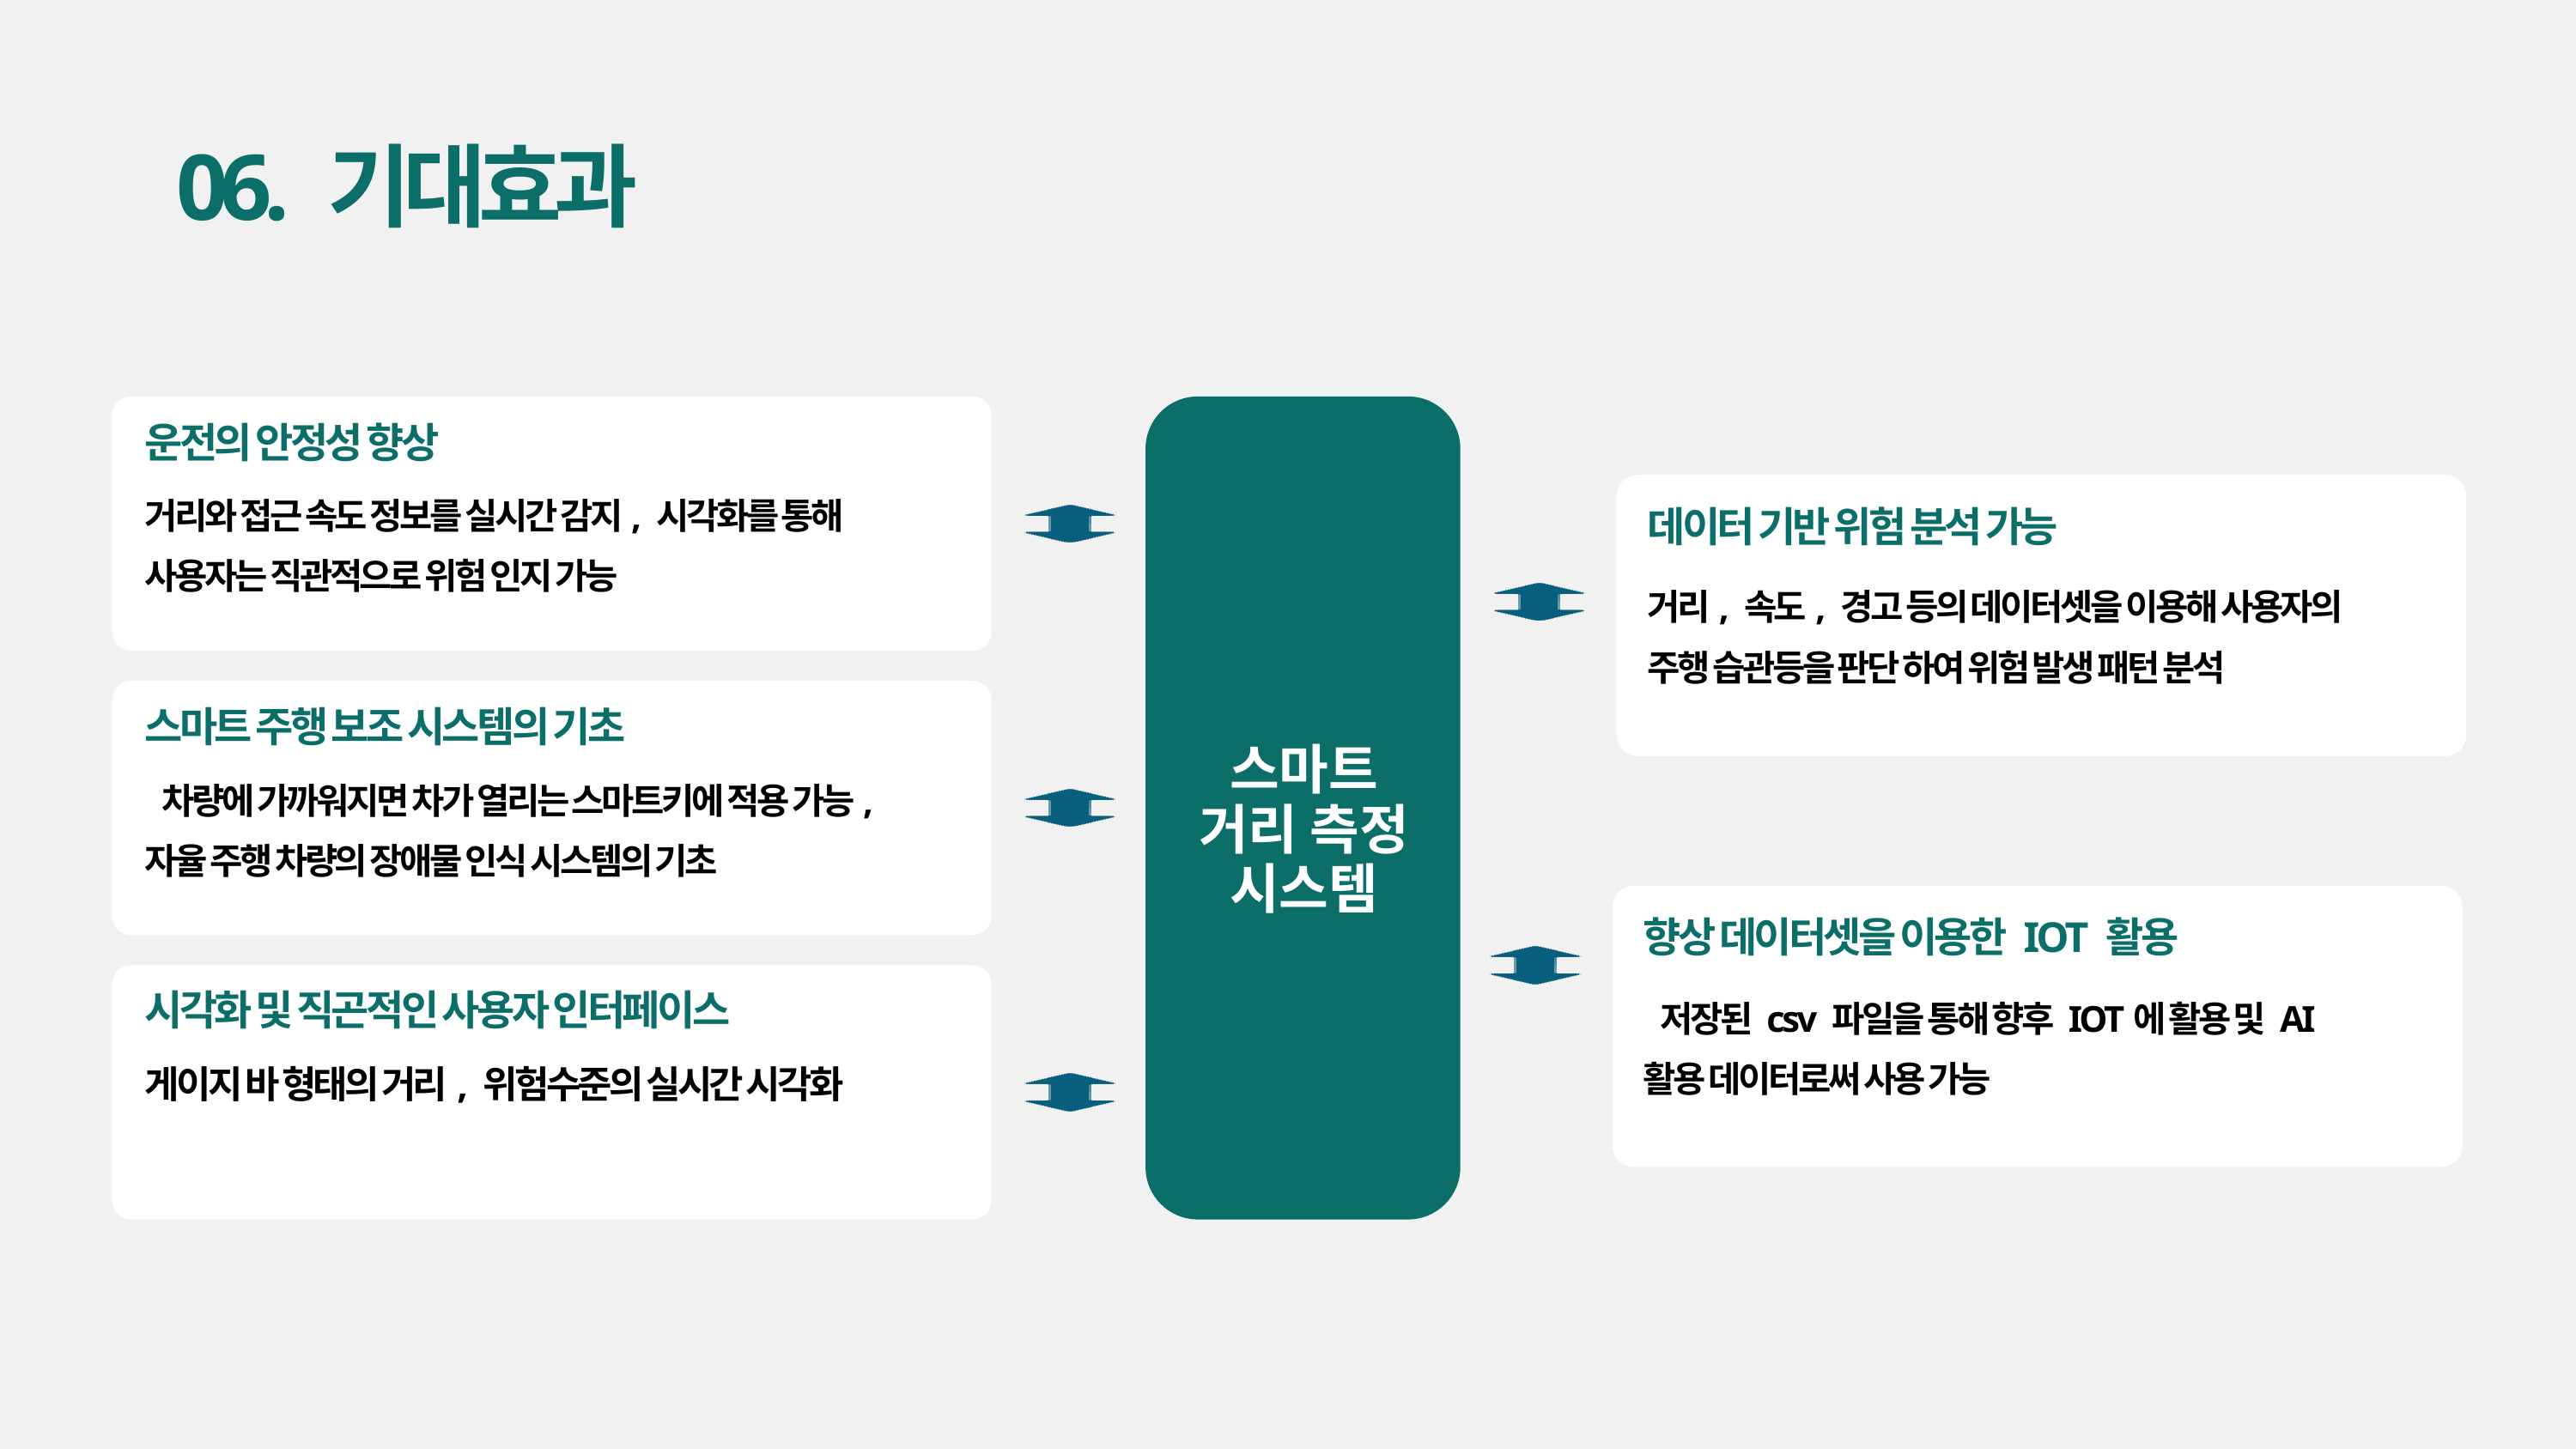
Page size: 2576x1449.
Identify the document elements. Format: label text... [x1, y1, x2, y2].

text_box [112, 680, 992, 936]
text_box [1612, 885, 2464, 1167]
text_box [1493, 583, 1586, 621]
text_box [1490, 946, 1582, 985]
text_box [1024, 789, 1116, 827]
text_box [1145, 396, 1461, 1220]
text_box [1024, 505, 1116, 543]
text_box 06. 기대효과 [176, 136, 1083, 239]
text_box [1616, 474, 2467, 757]
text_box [112, 396, 992, 652]
text_box [1024, 1073, 1116, 1112]
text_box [112, 965, 992, 1220]
